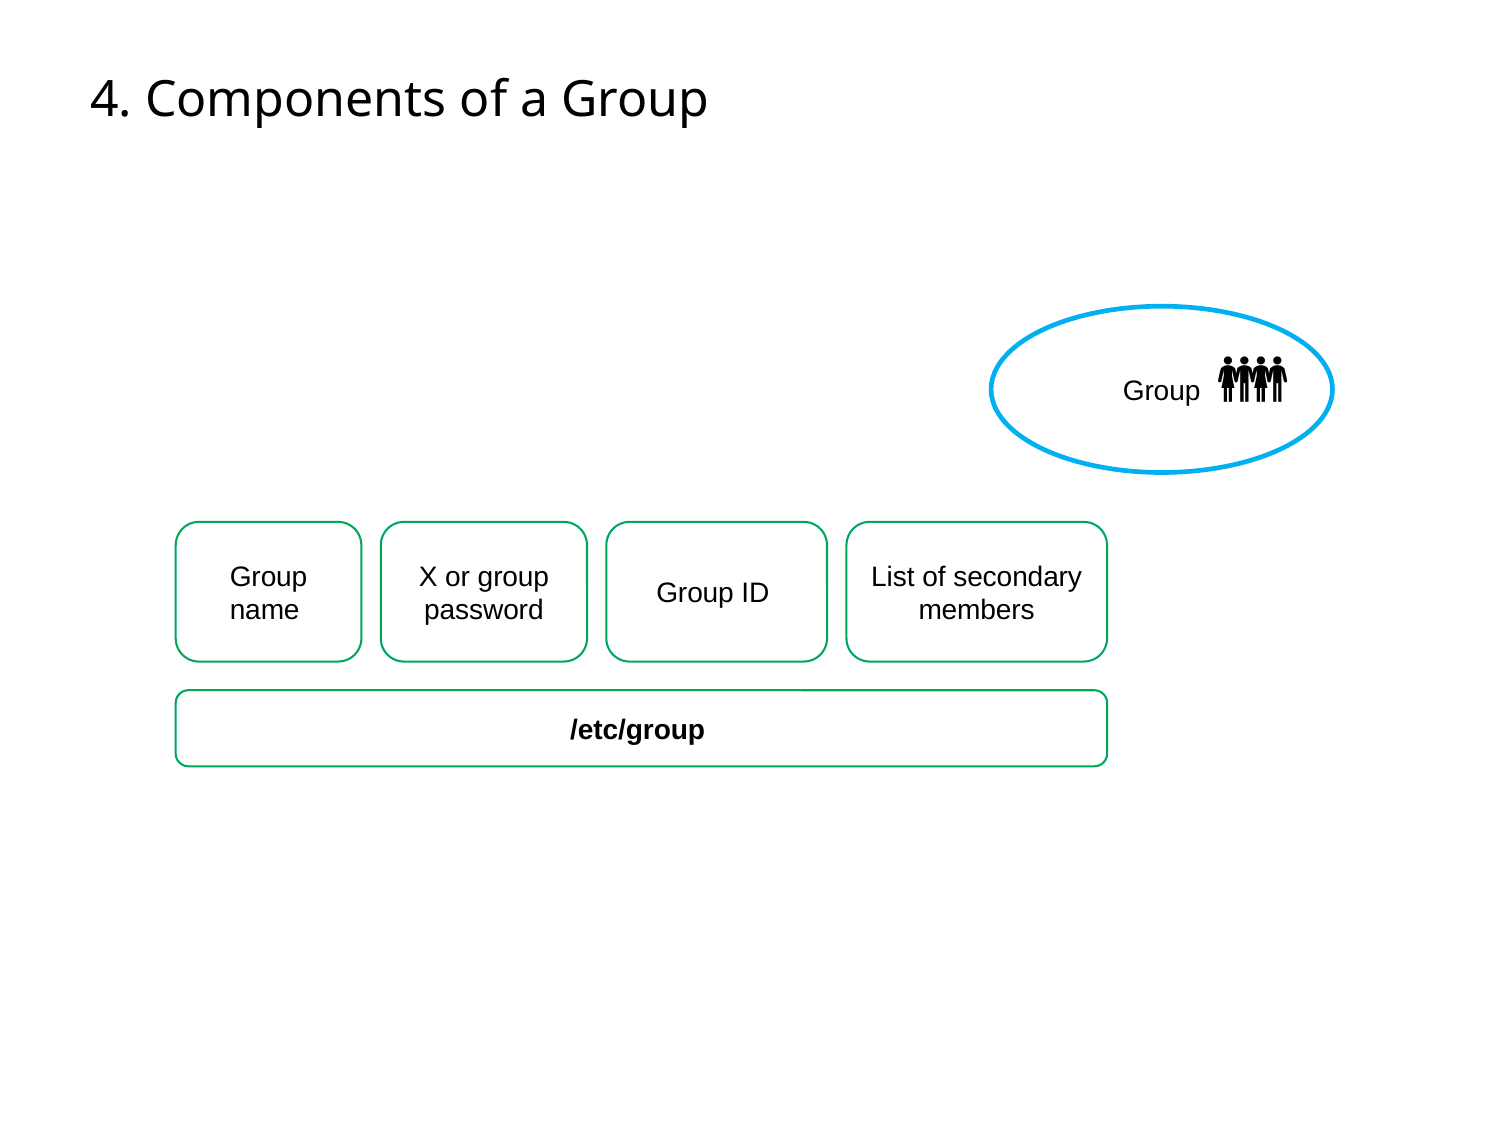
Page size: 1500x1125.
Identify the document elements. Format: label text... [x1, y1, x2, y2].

title 4. Components of a Group [75, 59, 1429, 135]
text_box Group name [174, 520, 363, 663]
text_box X or group password [379, 520, 589, 663]
text_box /etc/group [174, 689, 1109, 768]
text_box List of secondary members [845, 520, 1109, 663]
picture [1213, 340, 1292, 418]
text_box Group ID [605, 520, 829, 663]
text_box Group [990, 305, 1334, 474]
